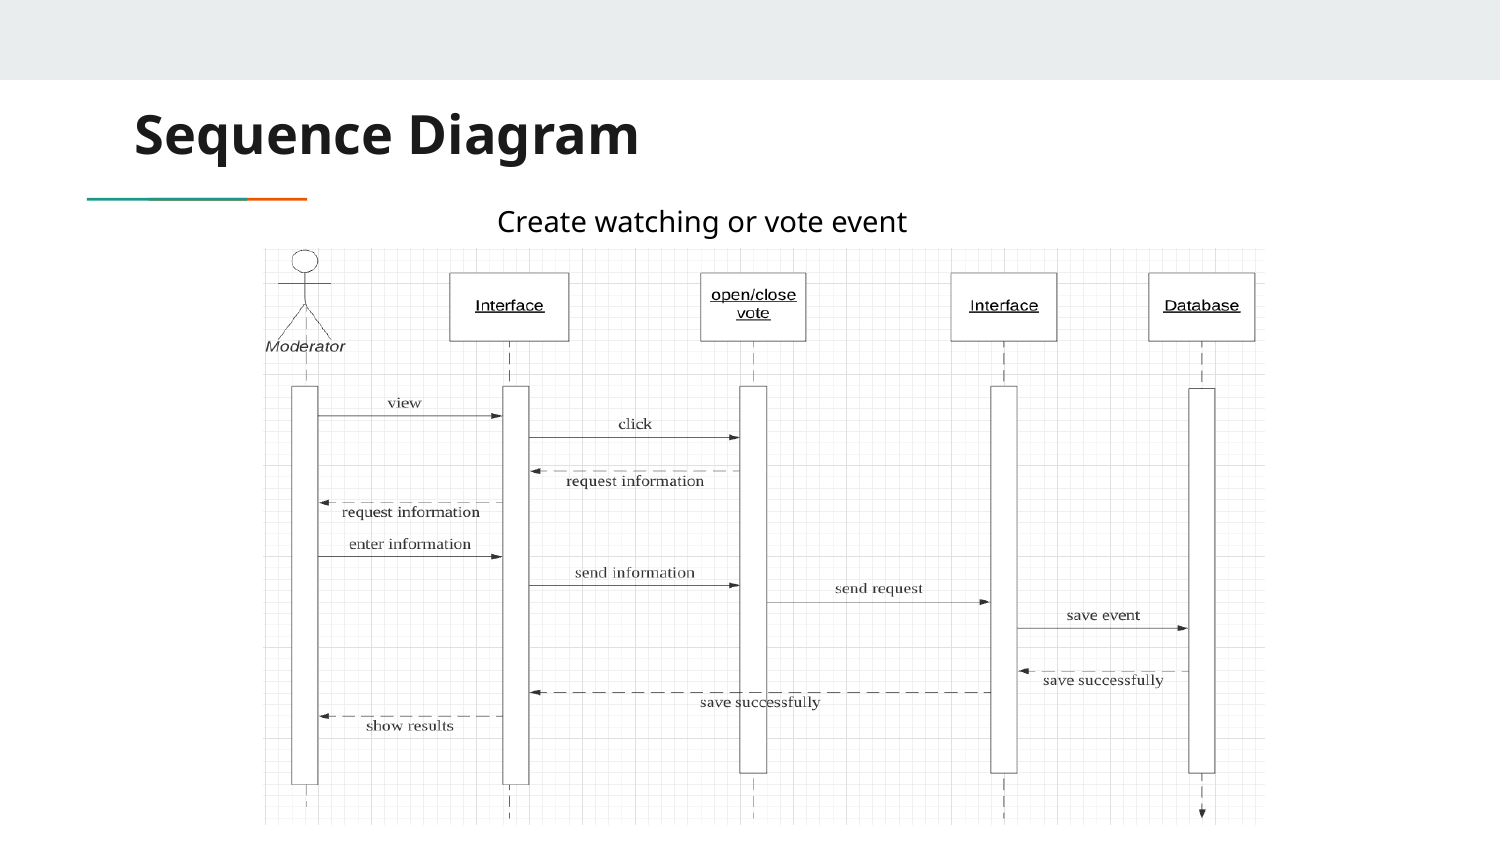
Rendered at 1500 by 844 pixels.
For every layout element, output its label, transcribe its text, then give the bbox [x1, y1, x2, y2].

picture [262, 248, 1266, 825]
title Sequence Diagram [119, 85, 1381, 174]
text_box Create watching or vote event [482, 188, 983, 240]
